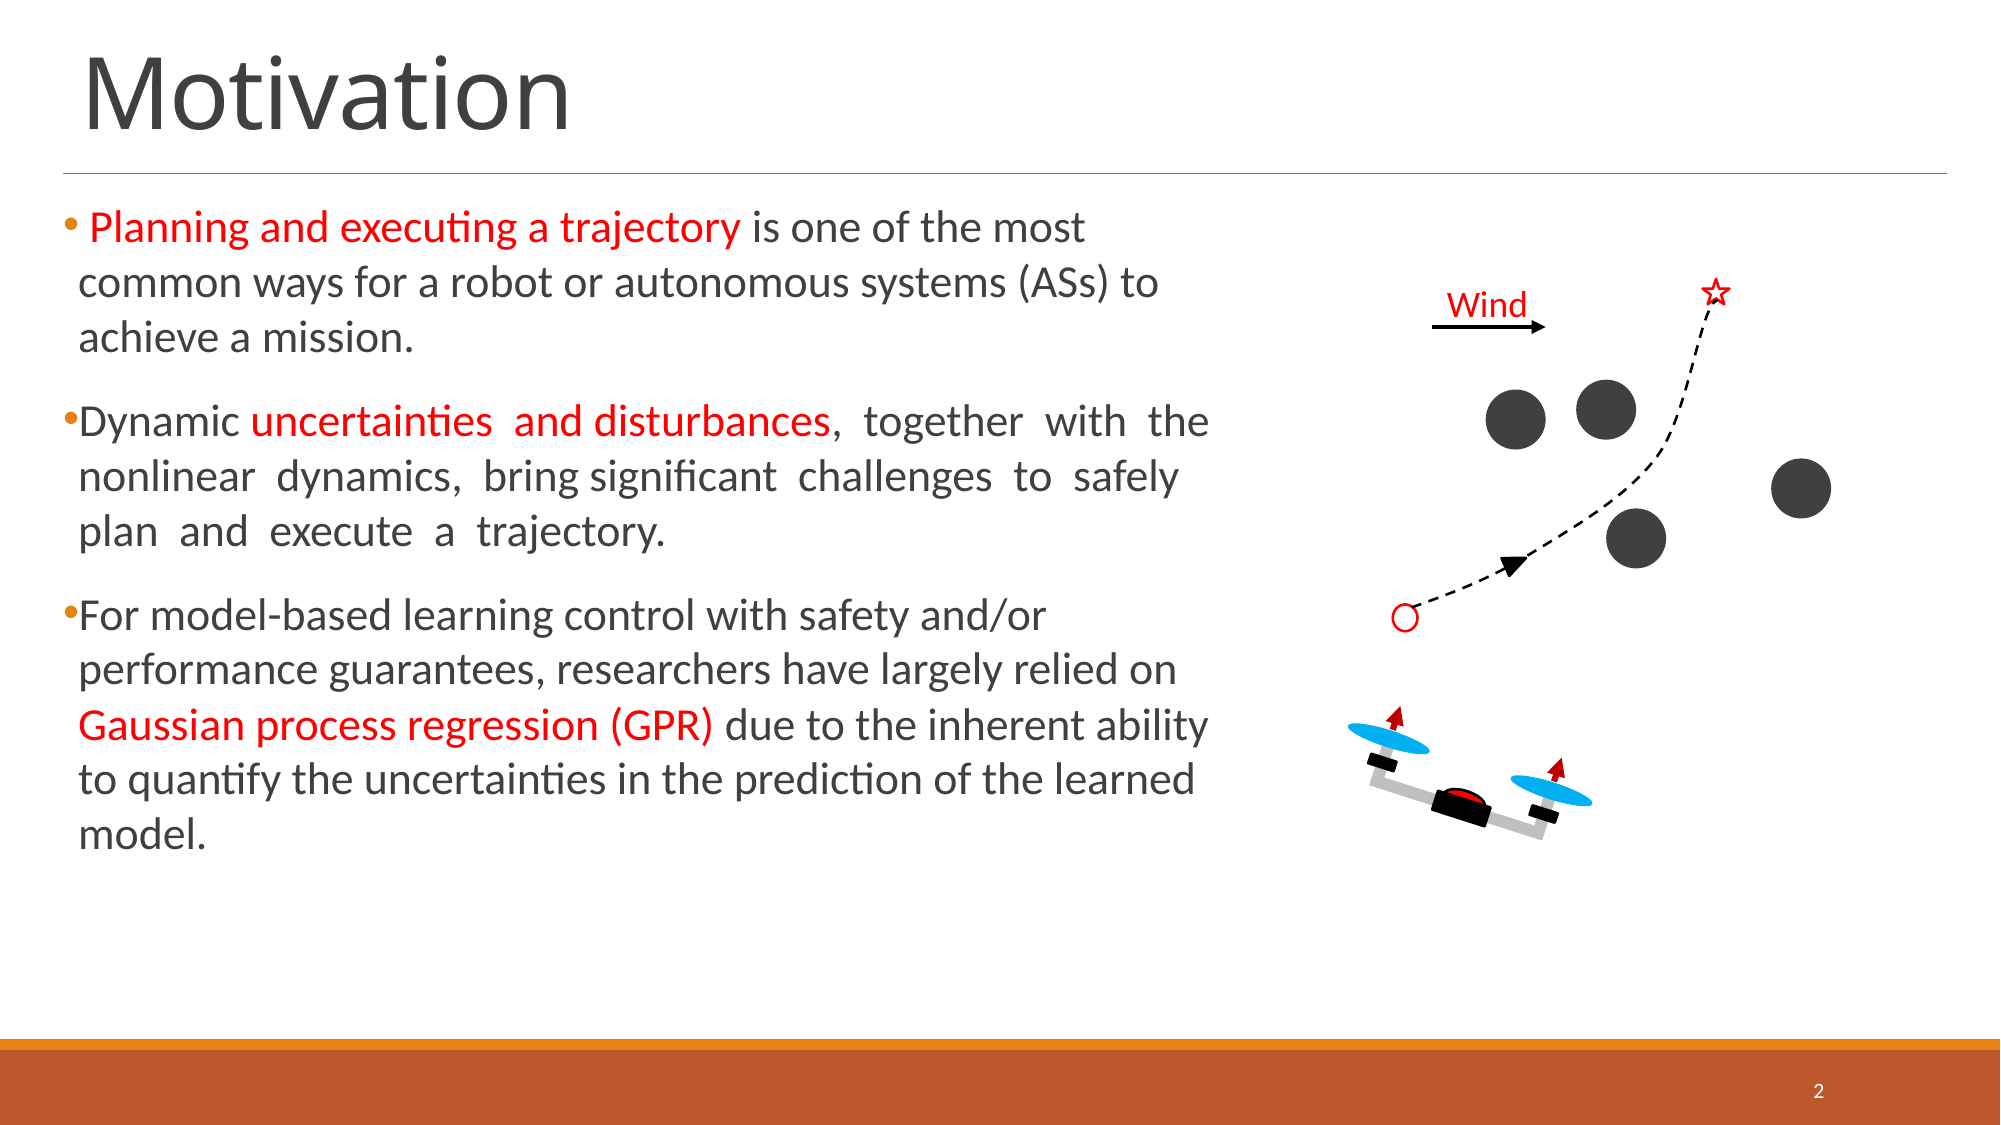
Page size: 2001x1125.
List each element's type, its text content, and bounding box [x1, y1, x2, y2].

text_box [1574, 378, 1629, 433]
text_box [1410, 298, 1719, 609]
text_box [1338, 703, 1597, 847]
text_box [1769, 457, 1833, 520]
slide_number 2 [1624, 1059, 1840, 1120]
list Planning and executing a trajectory is one of the most common ways for a robot or autonomous systems (ASs) to achieve a mission. Dynamic uncertainties and disturbances, together with the nonlinear dynamics, bring significant challenges to safely plan and execute a trajectory. For model-based learning control with safety and/or performance guarantees, researchers have largely relied on Gaussian process regression (GPR) due to the inherent ability to quantify the uncertainties in the prediction of the learned model. [63, 188, 1230, 1024]
title Motivation [65, 4, 1948, 158]
text_box [1500, 556, 1528, 578]
text_box [1604, 507, 1668, 570]
text_box Wind [1432, 273, 1573, 333]
text_box [1484, 388, 1547, 451]
text_box [1701, 277, 1731, 306]
text_box [1391, 603, 1419, 633]
